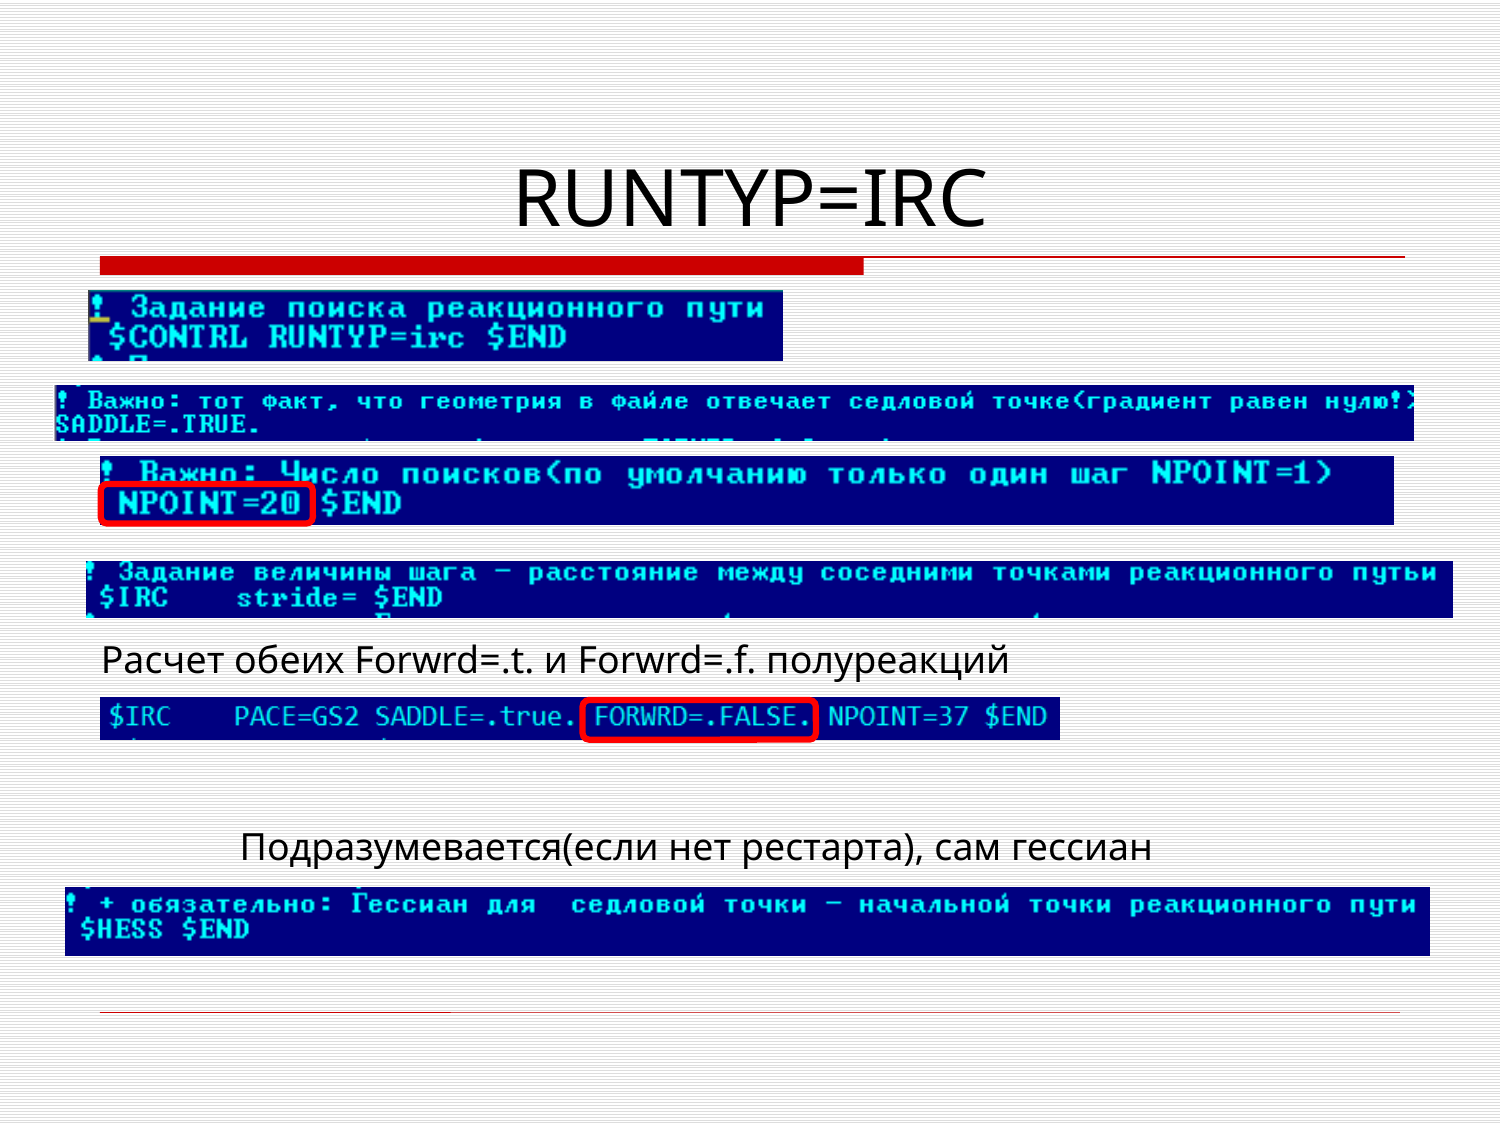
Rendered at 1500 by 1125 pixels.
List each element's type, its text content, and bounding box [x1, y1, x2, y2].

picture [53, 385, 1414, 441]
picture [88, 290, 783, 361]
title RUNTYP=IRC [94, 50, 1407, 250]
text_box Расчет обeих Forwrd=.t. и Forwrd=.f. полуреакций [85, 628, 1300, 689]
picture [100, 456, 1394, 525]
picture [86, 561, 1453, 618]
picture [64, 887, 1430, 956]
text_box Подразумевается(если нет рестарта), сам гессиан [224, 815, 1277, 875]
picture [100, 697, 1060, 740]
